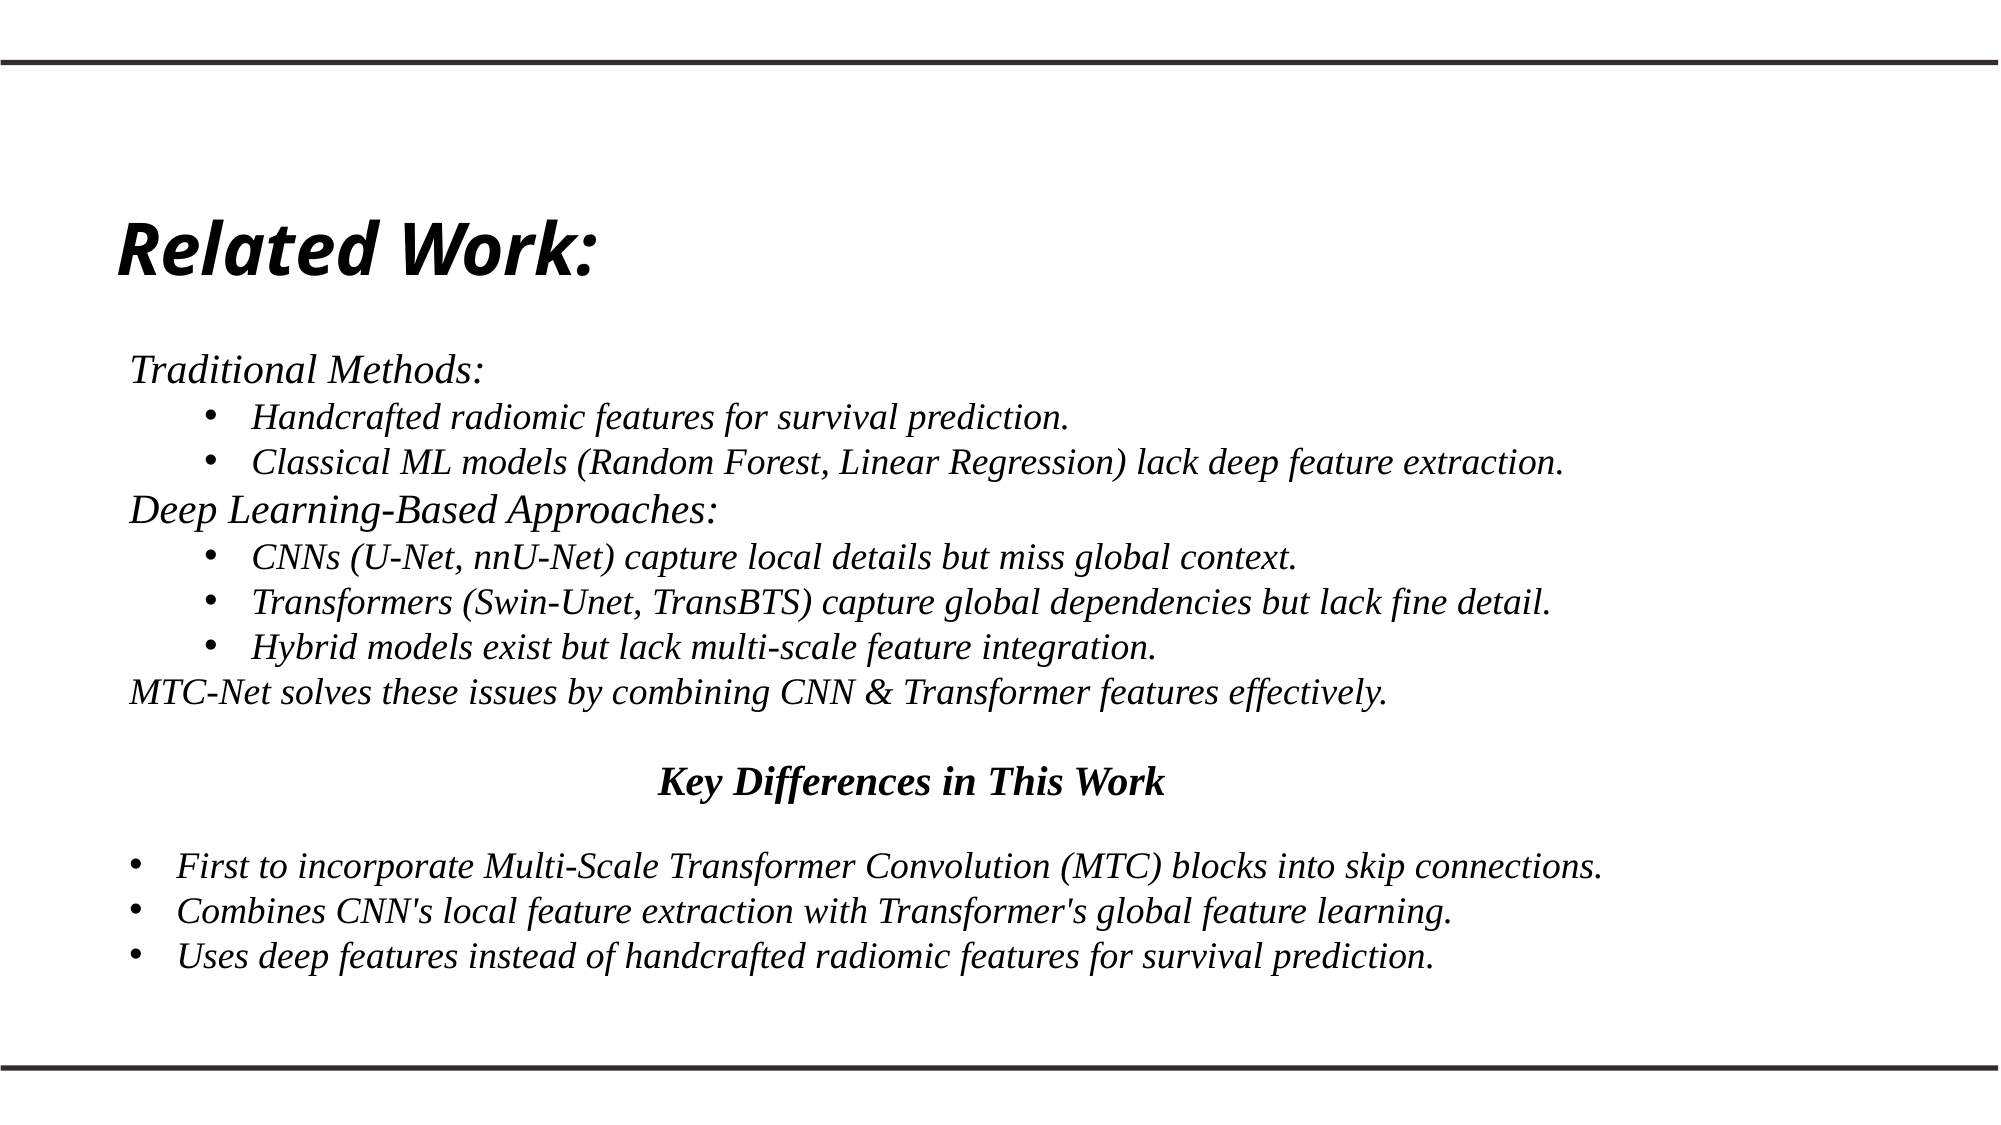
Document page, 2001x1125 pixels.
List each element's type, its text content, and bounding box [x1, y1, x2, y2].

text_box Traditional Methods: Handcrafted radiomic features for survival prediction. Classical ML models (Random Forest, Linear Regression) lack deep feature extraction. Deep Learning-Based Approaches: CNNs (U-Net, nnU-Net) capture local details but miss global context. Transformers (Swin-Unet, TransBTS) capture global dependencies but lack fine detail. Hybrid models exist but lack multi-scale feature integration. MTC-Net solves these issues by combining CNN & Transformer features effectively. [114, 334, 1860, 719]
title Related Work: [114, 150, 935, 334]
text_box Key Differences in This Work [656, 752, 1212, 804]
text_box [0, 59, 1999, 66]
text_box First to incorporate Multi-Scale Transformer Convolution (MTC) blocks into skip connections. Combines CNN's local feature extraction with Transformer's global feature learning. Uses deep features instead of handcrafted radiomic features for survival prediction. [114, 833, 1915, 984]
text_box [0, 1065, 1999, 1071]
